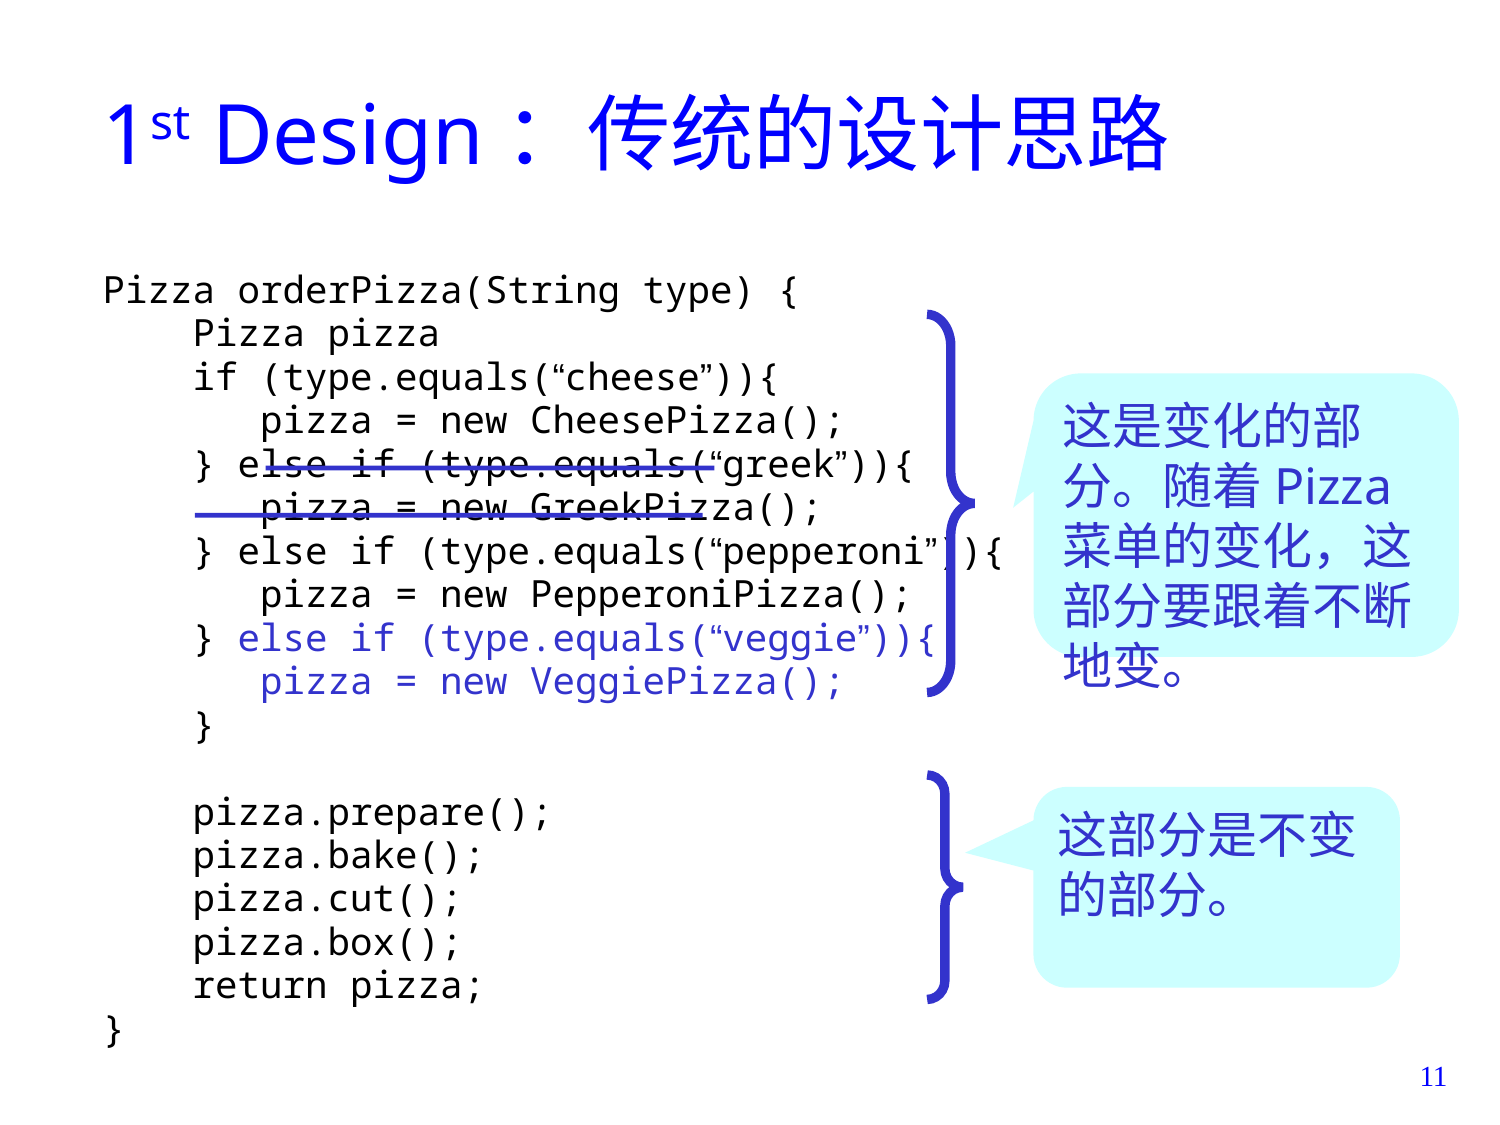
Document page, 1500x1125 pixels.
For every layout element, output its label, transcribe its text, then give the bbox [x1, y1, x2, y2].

text_box 这是变化的部分。随着Pizza菜单的变化，这部分要跟着不断地变。 [1013, 373, 1459, 657]
title 1st Design：传统的设计思路 [87, 37, 1363, 225]
text_box 这部分是不变的部分。 [965, 786, 1400, 988]
text_box [927, 314, 975, 693]
slide_number 11 [1362, 1049, 1463, 1125]
list Pizza orderPizza(String type) { Pizza pizza if (type.equals(“cheese”)){ pizza = new CheesePizza(); } else if (type.equals(“greek”)){ pizza = new GreekPizza(); } else if (type.equals(“pepperoni”)){ pizza = new PepperoniPizza(); } else if (type.equals(“veggie”)){ pizza = new VeggiePizza(); } pizza.prepare(); pizza.bake(); pizza.cut(); pizza.box(); return pizza; } [87, 267, 1363, 1071]
text_box [927, 774, 963, 1000]
